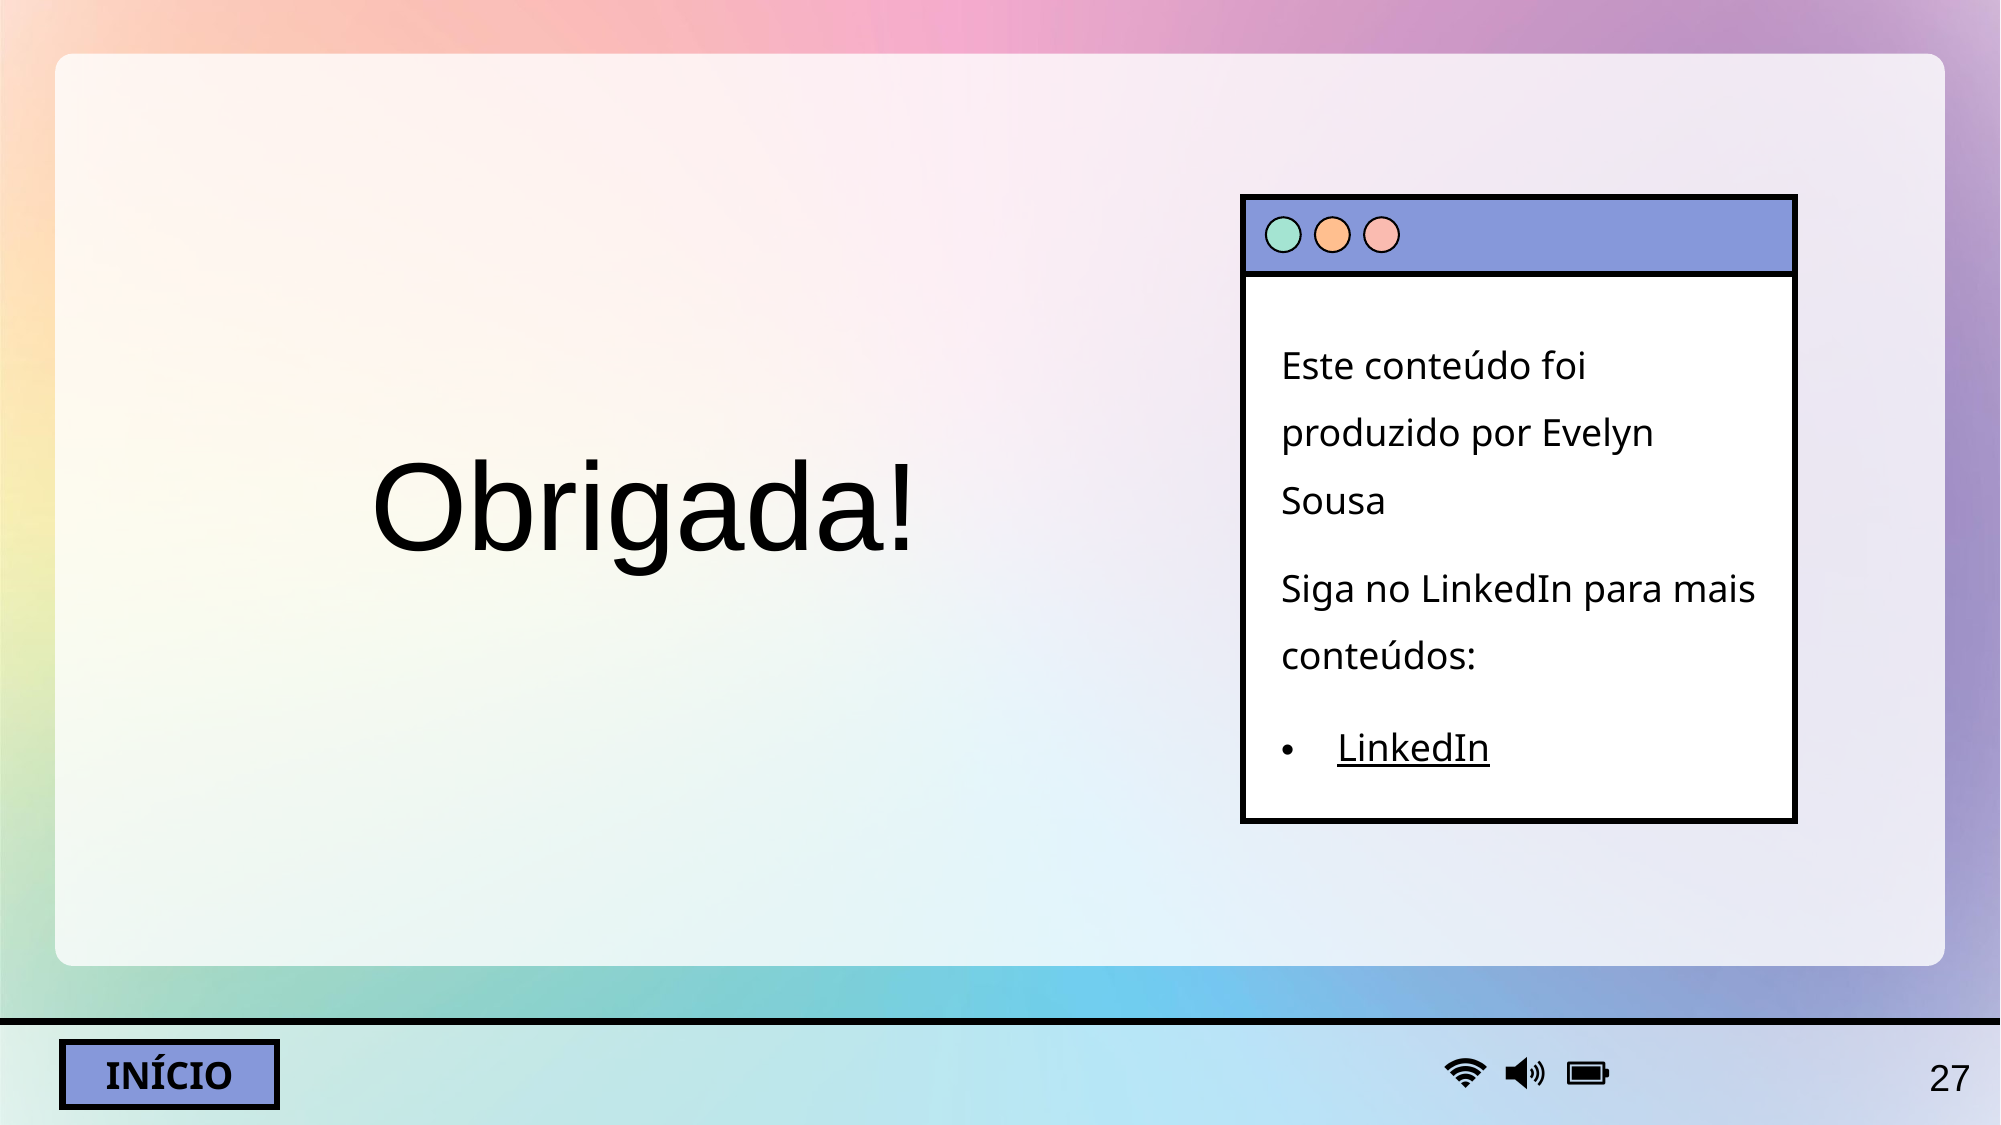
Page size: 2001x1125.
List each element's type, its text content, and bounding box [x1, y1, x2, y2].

title Obrigada! [158, 53, 1132, 966]
picture [0, 0, 2001, 1125]
picture [1504, 1050, 1550, 1096]
picture [1442, 1050, 1488, 1096]
list Este conteúdo foi produzido por Evelyn Sousa Siga no LinkedIn para mais conteúdos: LinkedIn [1265, 293, 1775, 801]
slide_number ‹#› [1898, 1021, 2000, 1125]
picture [1565, 1050, 1611, 1096]
